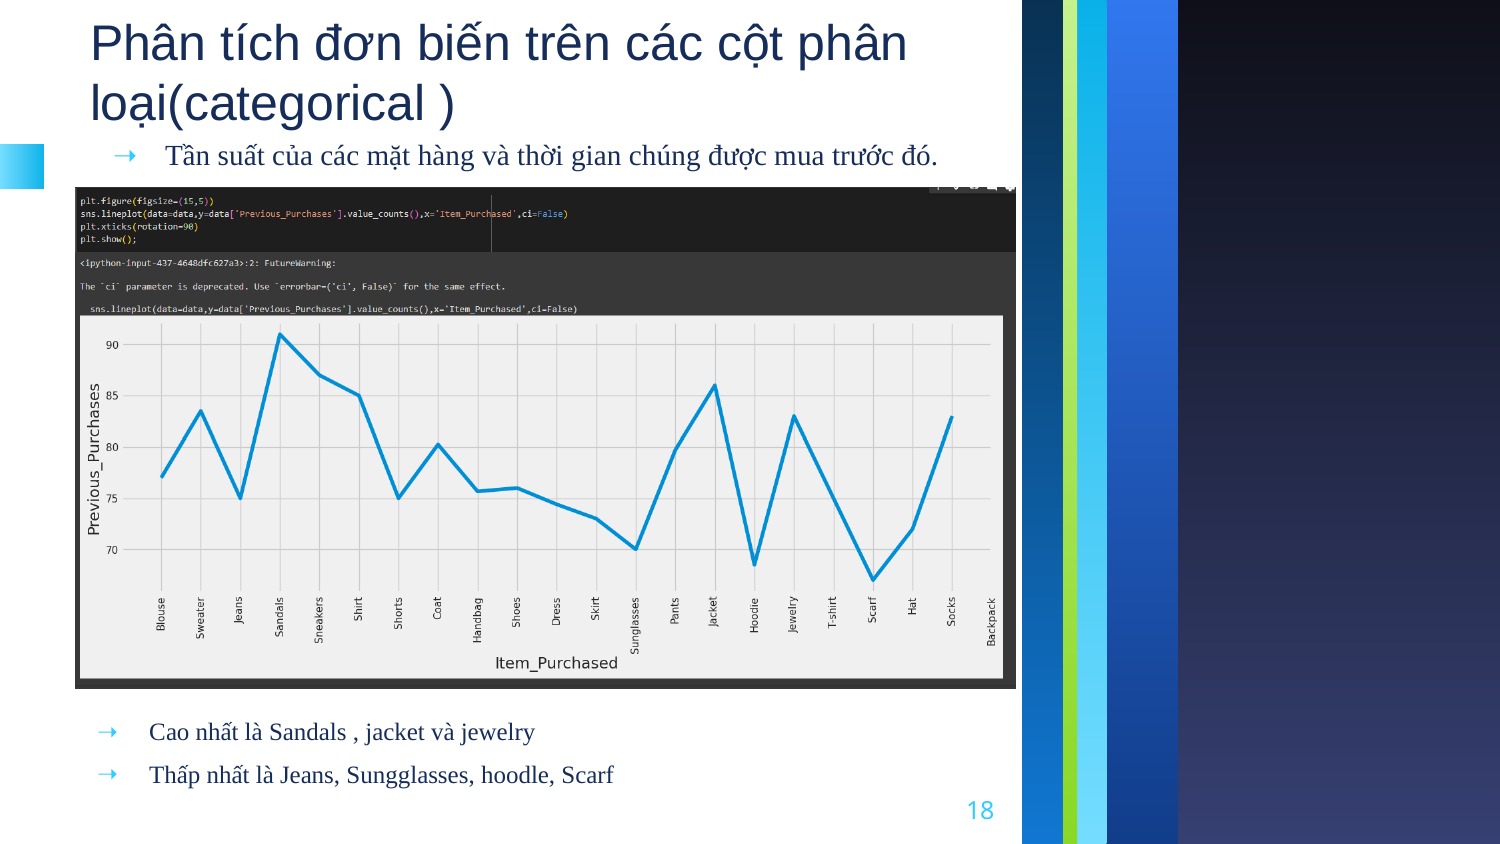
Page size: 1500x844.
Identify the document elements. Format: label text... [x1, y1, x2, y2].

title Phân tích đơn biến trên các cột phân loại(categorical ) [75, 25, 945, 121]
list Tần suất của các mặt hàng và thời gian chúng được mua trước đó. [75, 121, 990, 186]
slide_number 18 [919, 779, 1010, 844]
picture [74, 187, 1016, 689]
list Cao nhất là Sandals , jacket và jewelry Thấp nhất là Jeans, Sungglasses, hoodle, Scarf [59, 700, 945, 819]
